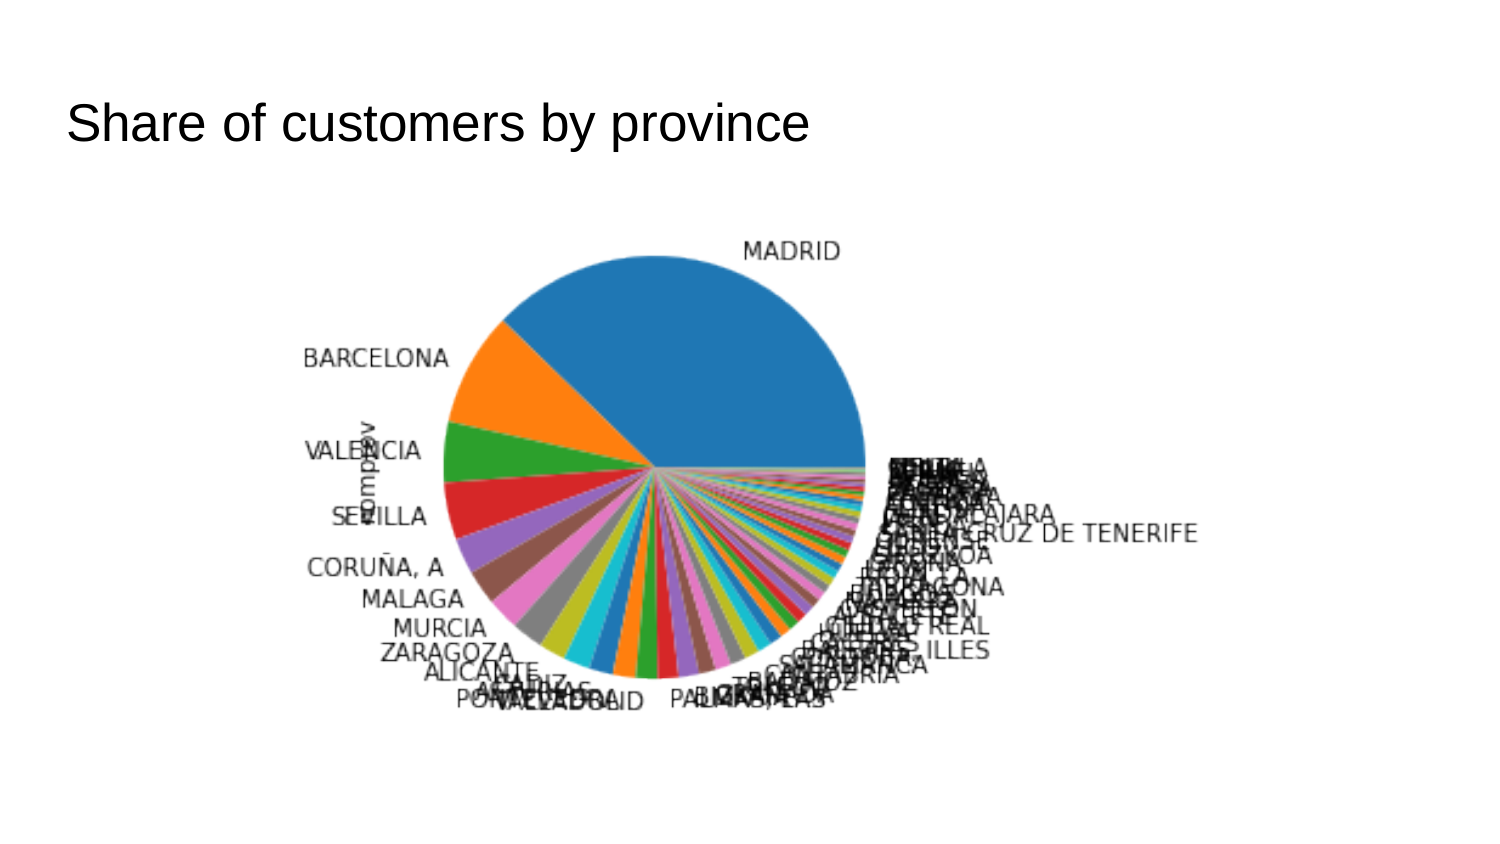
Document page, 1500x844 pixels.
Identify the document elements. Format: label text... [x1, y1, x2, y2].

picture [286, 188, 1214, 750]
title Share of customers by province [51, 72, 1449, 167]
